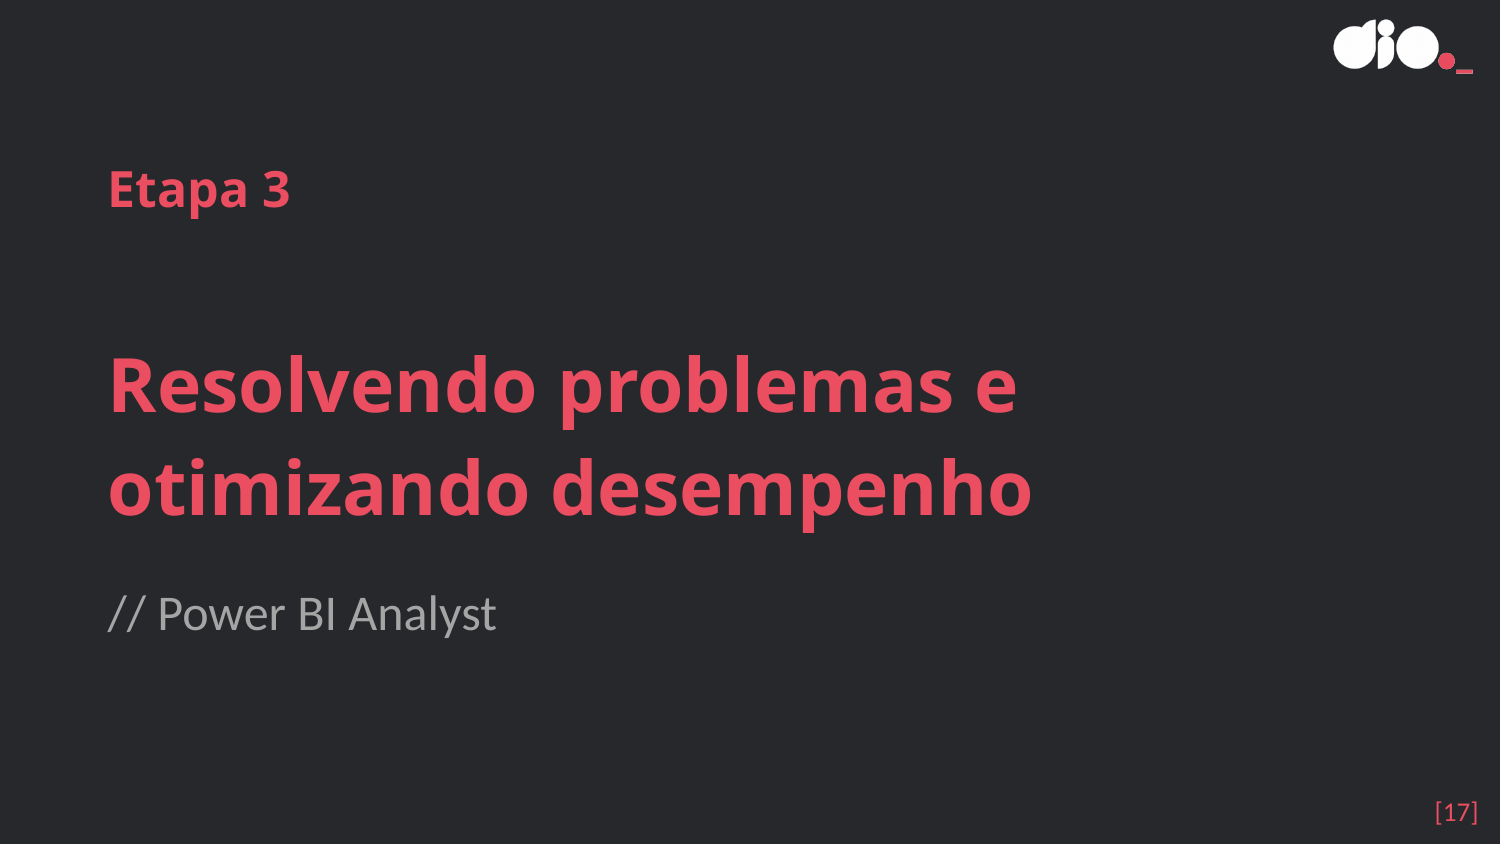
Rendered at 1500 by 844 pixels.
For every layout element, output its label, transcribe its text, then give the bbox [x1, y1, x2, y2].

slide_number [17] [1403, 779, 1494, 844]
picture [1332, 19, 1474, 75]
text_box Etapa 3 [92, 142, 1309, 223]
text_box Resolvendo problemas e otimizando desempenho [92, 309, 1389, 558]
text_box // Power BI Analyst [92, 558, 1309, 678]
